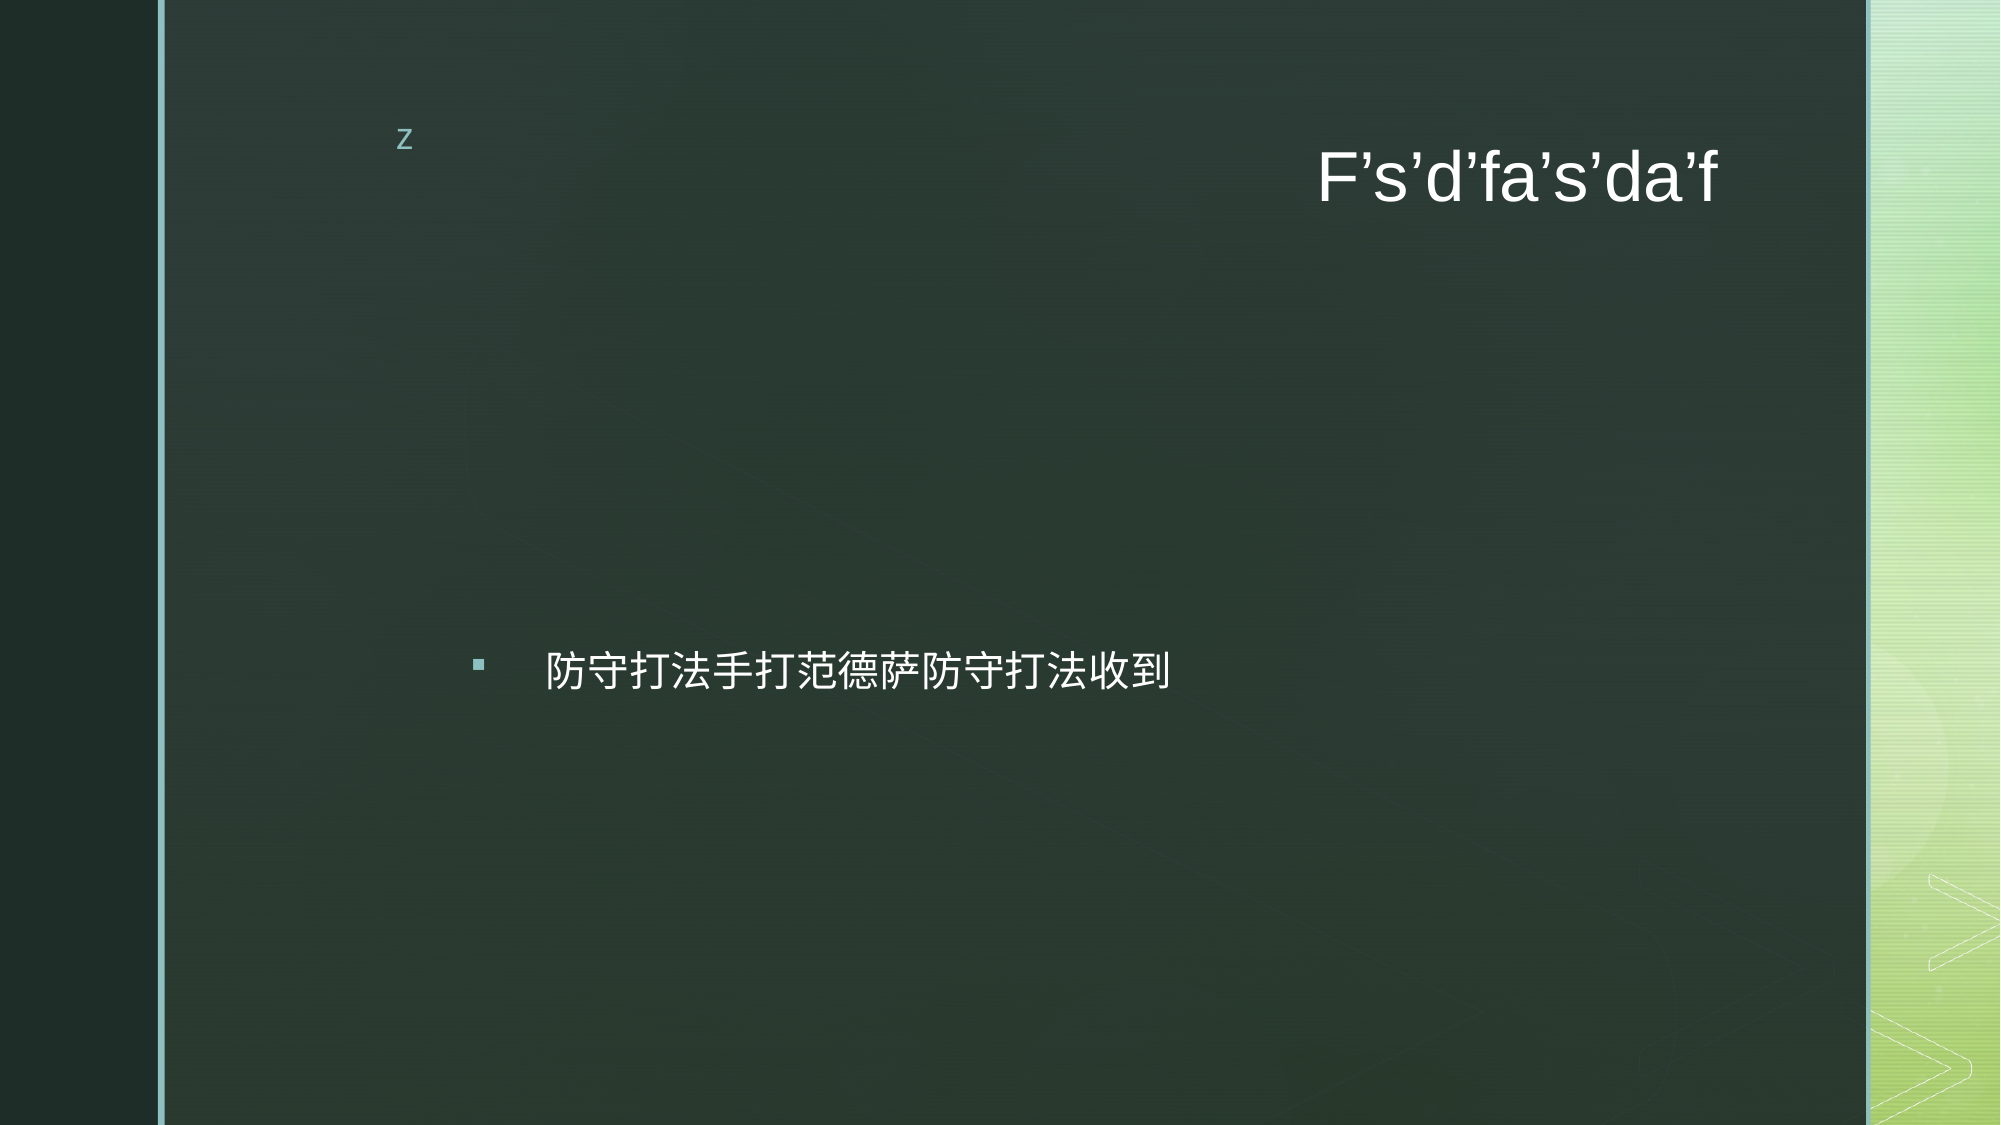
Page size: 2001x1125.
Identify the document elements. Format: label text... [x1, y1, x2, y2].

title F’s’d’fa’s’da’f [428, 132, 1734, 310]
picture [1871, 0, 2001, 1125]
list 防守打法手打范德萨防守打法收到 [454, 336, 1734, 993]
